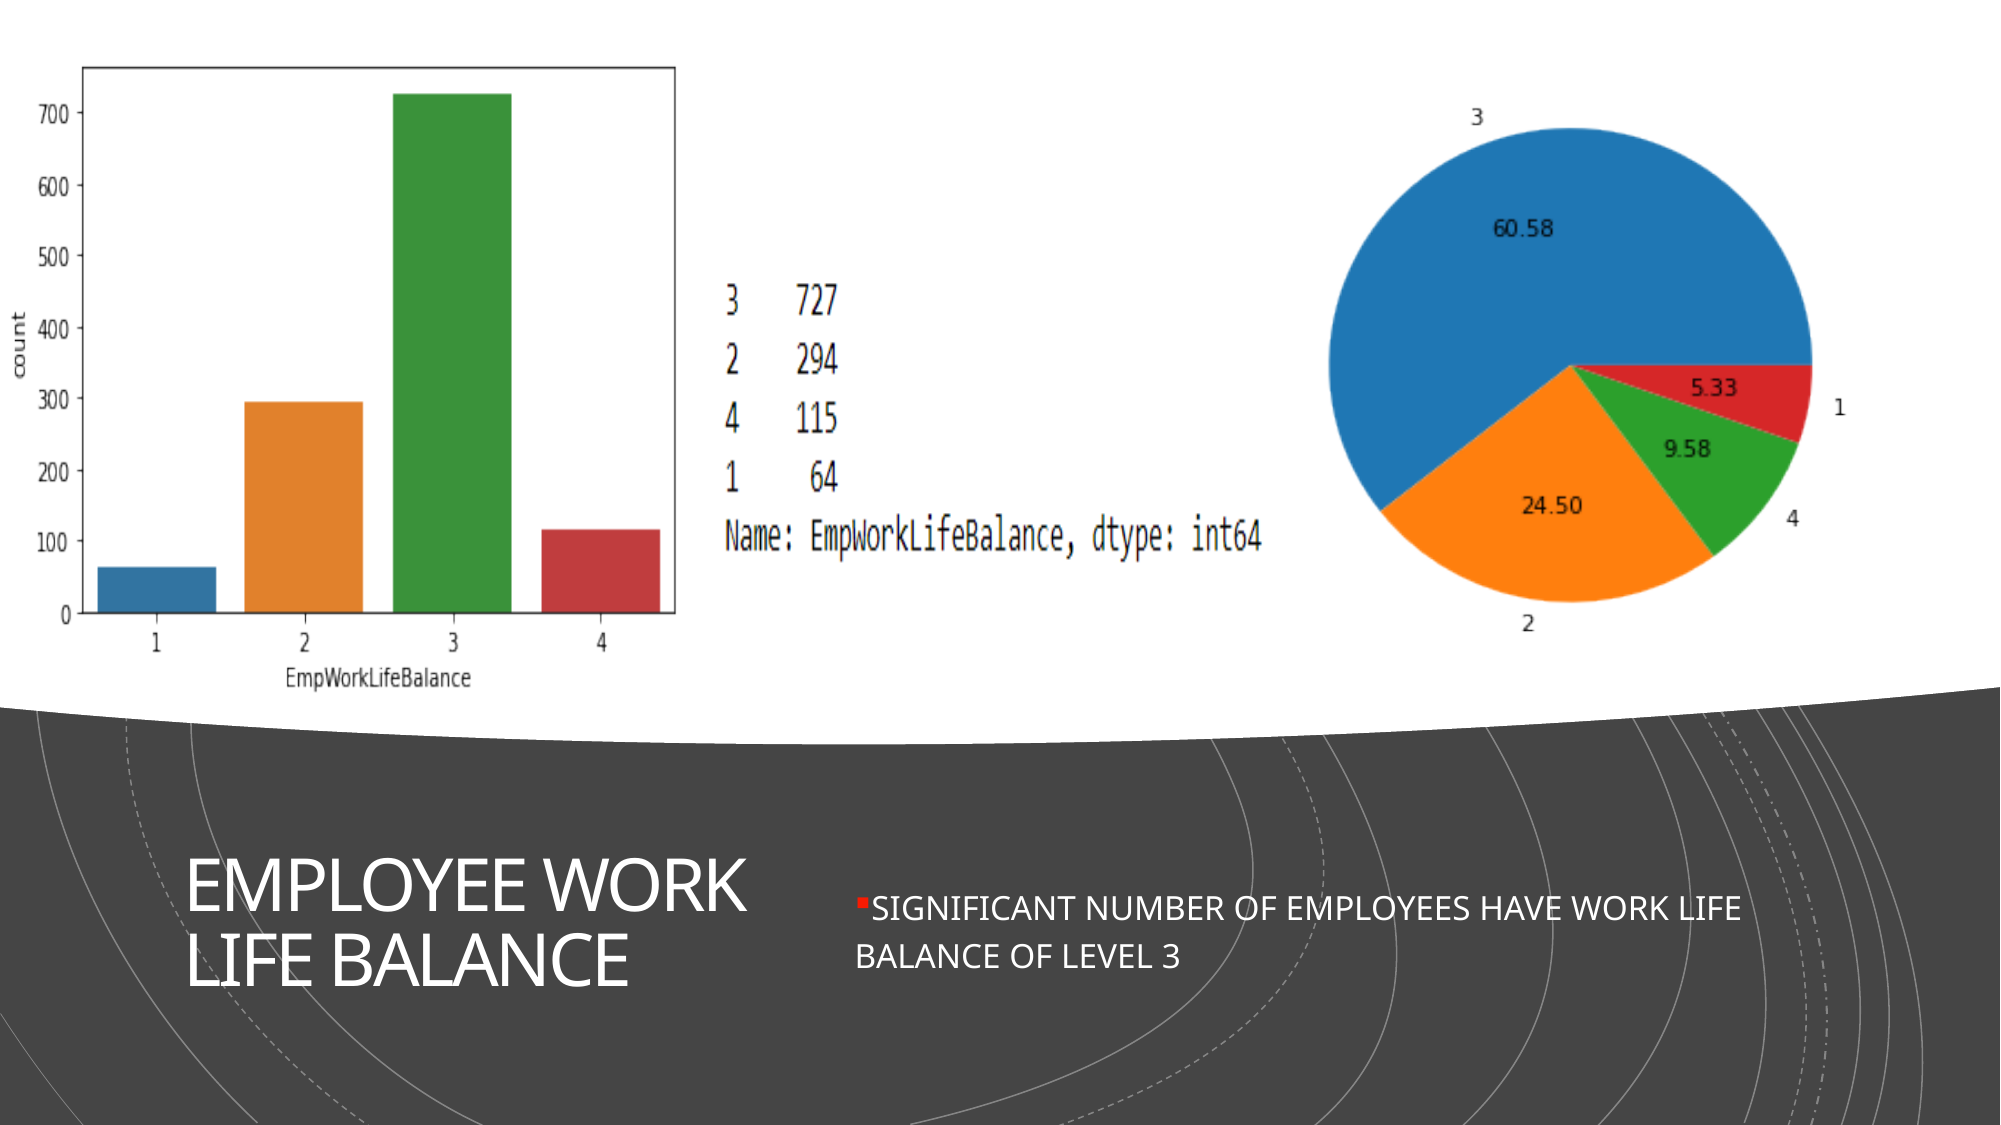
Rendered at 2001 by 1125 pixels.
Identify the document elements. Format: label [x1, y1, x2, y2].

picture [715, 54, 1889, 679]
text_box [0, 0, 2000, 1125]
list [0, 52, 687, 708]
